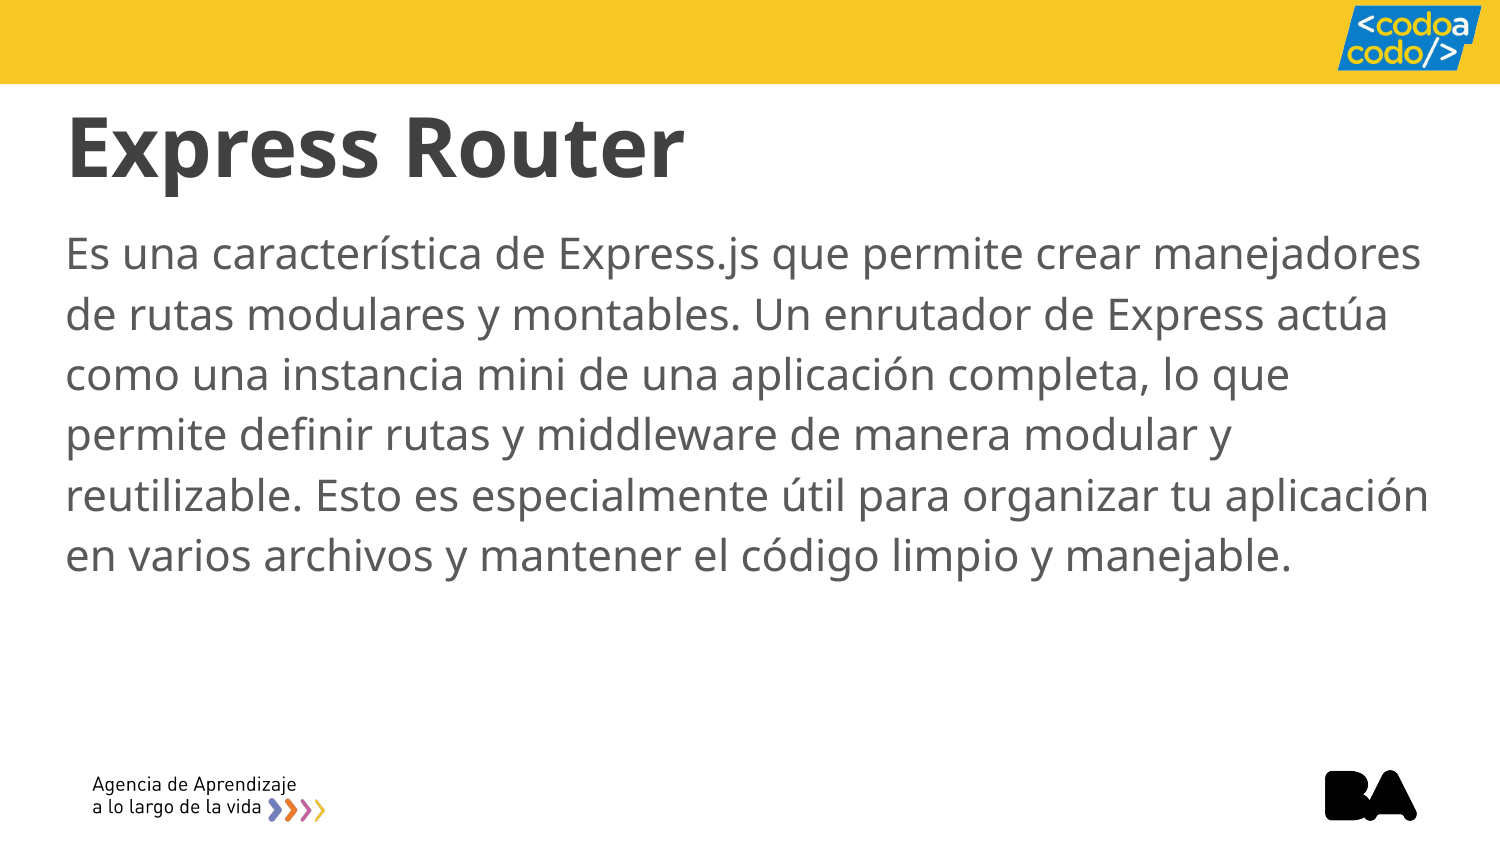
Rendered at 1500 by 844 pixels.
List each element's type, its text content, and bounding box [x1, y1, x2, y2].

text_box Es una característica de Express.js que permite crear manejadores de rutas modulares y montables. Un enrutador de Express actúa como una instancia mini de una aplicación completa, lo que permite definir rutas y middleware de manera modular y reutilizable. Esto es especialmente útil para organizar tu aplicación en varios archivos y mantener el código limpio y manejable. [63, 195, 1459, 602]
picture [1337, 5, 1482, 71]
picture [70, 756, 344, 835]
title Express Router [63, 92, 1205, 195]
picture [1325, 770, 1417, 821]
